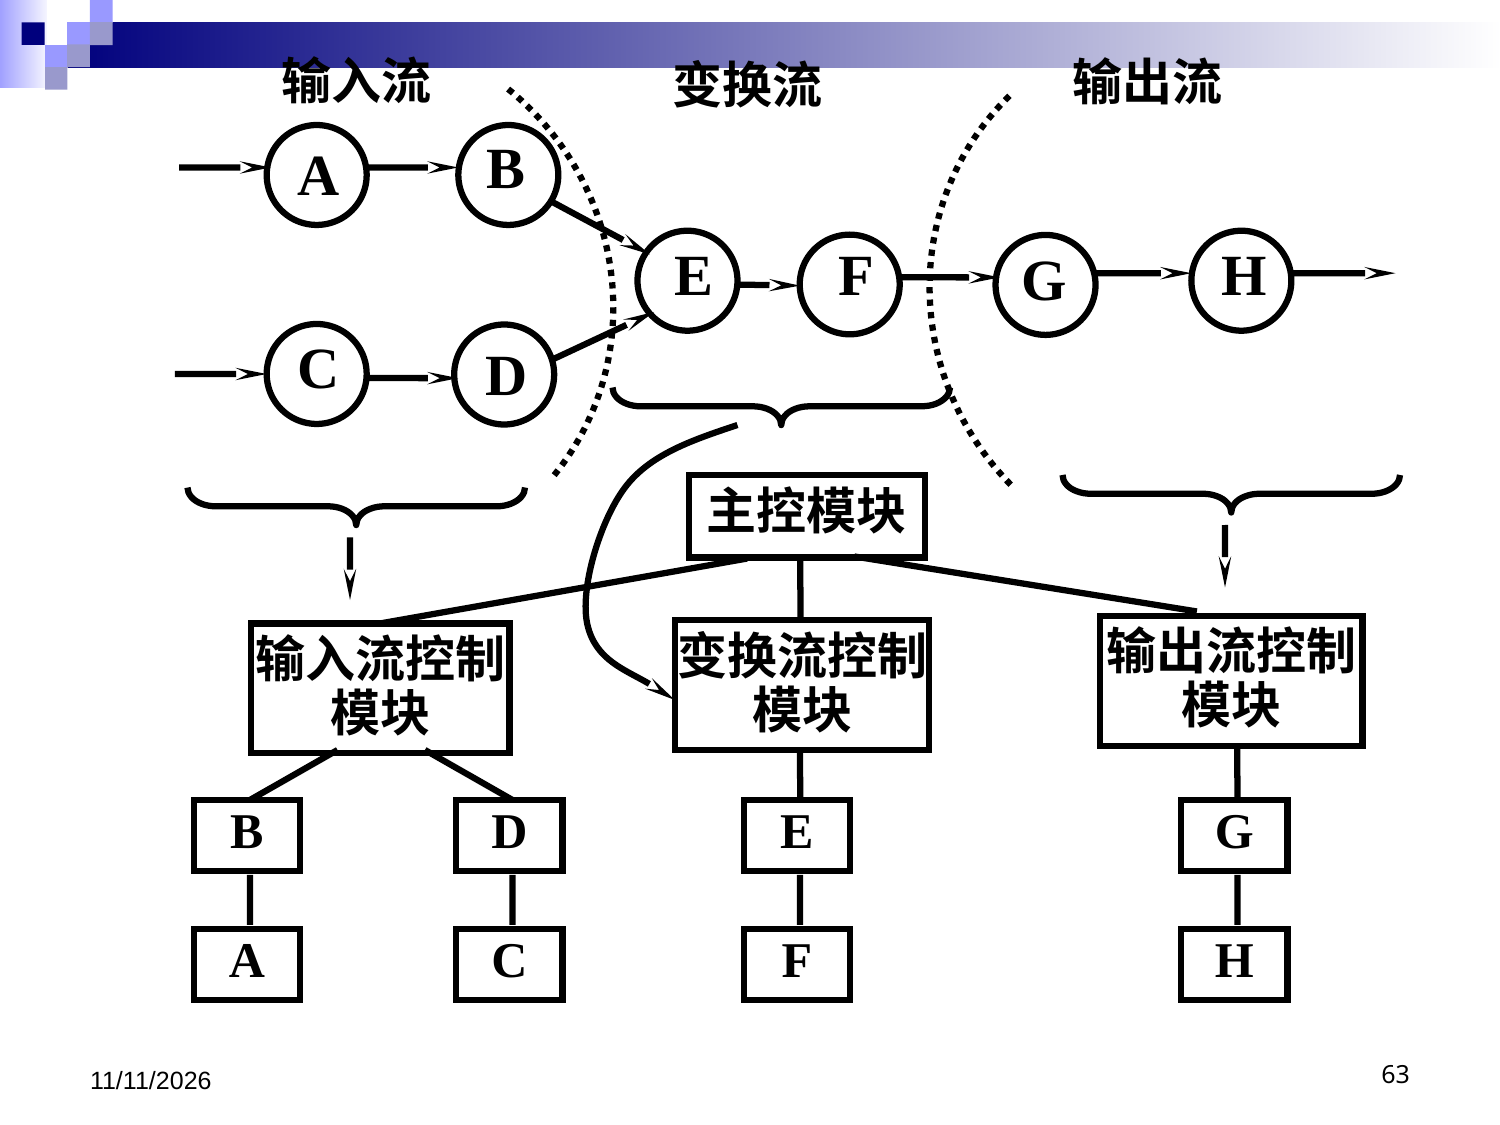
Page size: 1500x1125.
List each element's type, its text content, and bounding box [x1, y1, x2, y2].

text_box B [193, 800, 300, 871]
text_box [1197, 302, 1284, 331]
text_box G [1181, 800, 1288, 871]
text_box [629, 241, 649, 255]
text_box [585, 424, 738, 701]
text_box [1374, 269, 1396, 278]
text_box H [1199, 237, 1288, 308]
text_box [1288, 262, 1292, 299]
text_box D [456, 800, 563, 871]
text_box [471, 324, 538, 337]
text_box G [999, 242, 1088, 313]
text_box [1220, 566, 1230, 588]
text_box [1217, 230, 1266, 237]
text_box F [743, 929, 850, 1000]
text_box 主控模块 [708, 474, 925, 558]
text_box A [274, 137, 363, 208]
text_box F [812, 237, 900, 308]
text_box [779, 281, 800, 290]
text_box [294, 323, 339, 329]
text_box [266, 148, 274, 201]
text_box [284, 125, 350, 137]
text_box [279, 208, 355, 225]
text_box H [1181, 929, 1288, 1000]
text_box [633, 311, 655, 325]
text_box 输出流控制模块 [1100, 615, 1363, 746]
text_box [187, 487, 526, 526]
text_box C [274, 329, 363, 400]
text_box E [743, 800, 850, 871]
text_box [550, 354, 555, 395]
text_box [250, 163, 271, 172]
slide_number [74, 1024, 426, 1103]
text_box [1062, 474, 1401, 513]
text_box [663, 230, 712, 237]
text_box [467, 408, 542, 425]
text_box [1182, 271, 1192, 275]
text_box [266, 347, 360, 424]
text_box C [456, 929, 563, 1000]
text_box A [193, 929, 300, 1000]
text_box [363, 156, 367, 194]
text_box [245, 369, 266, 379]
text_box [637, 254, 730, 331]
text_box 输入流控制模块 [251, 623, 510, 754]
text_box D [462, 337, 550, 408]
text_box B [462, 129, 550, 200]
text_box 变换流 [658, 53, 838, 129]
text_box 变换流控制模块 [675, 620, 930, 750]
slide_number 63 [1074, 1024, 1426, 1101]
text_box 输入流 [266, 49, 446, 125]
text_box 输出流 [1058, 49, 1238, 125]
text_box [454, 347, 462, 402]
text_box [363, 355, 367, 393]
text_box [345, 579, 355, 601]
text_box [929, 95, 1199, 485]
text_box [799, 251, 894, 335]
text_box [1191, 254, 1199, 288]
text_box [337, 130, 614, 476]
text_box [475, 88, 549, 129]
text_box [612, 387, 951, 426]
text_box E [649, 237, 738, 308]
